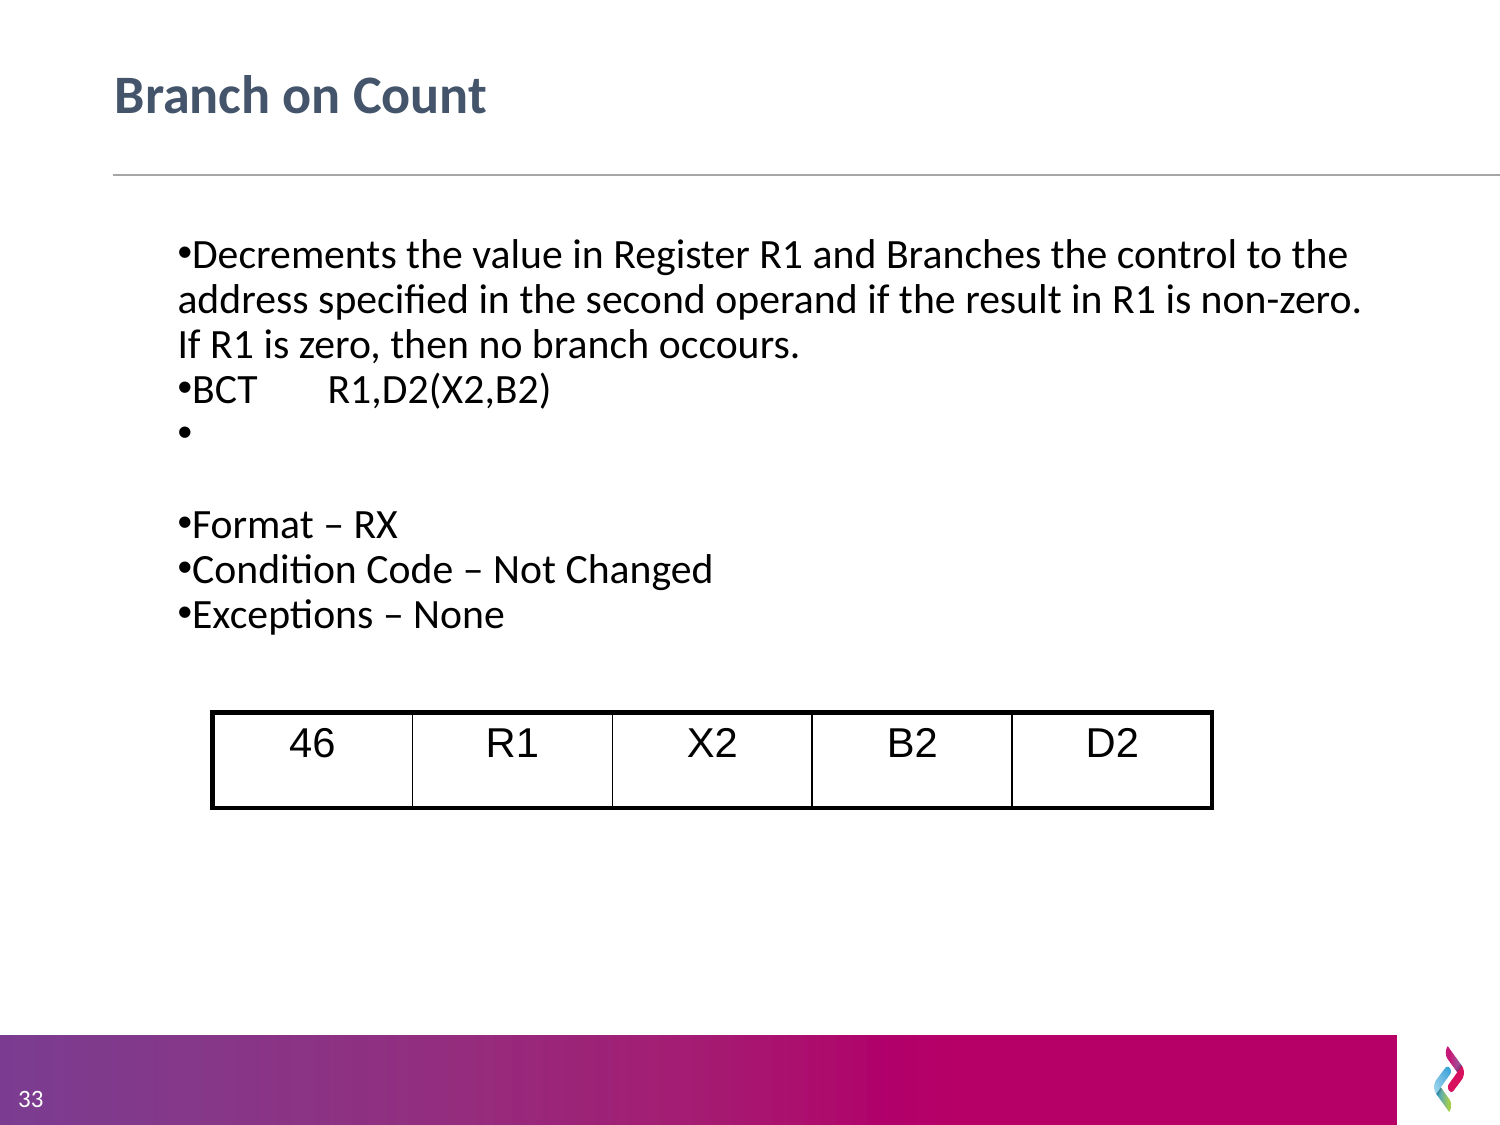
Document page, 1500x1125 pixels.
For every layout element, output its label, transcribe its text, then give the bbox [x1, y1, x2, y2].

table_header 46 [215, 715, 412, 806]
title Branch on Count [99, 19, 1149, 175]
table_header D2 [1013, 715, 1210, 806]
list Decrements the value in Register R1 and Branches the control to the address specified in the second operand if the result in R1 is non-zero. If R1 is zero, then no branch occours. BCT R1,D2(X2,B2) Format – RX Condition Code – Not Changed Exceptions – None [162, 174, 1388, 988]
table_header R1 [413, 715, 612, 806]
table_header X2 [613, 715, 811, 806]
table_header B2 [813, 715, 1011, 806]
picture [1431, 1042, 1467, 1115]
